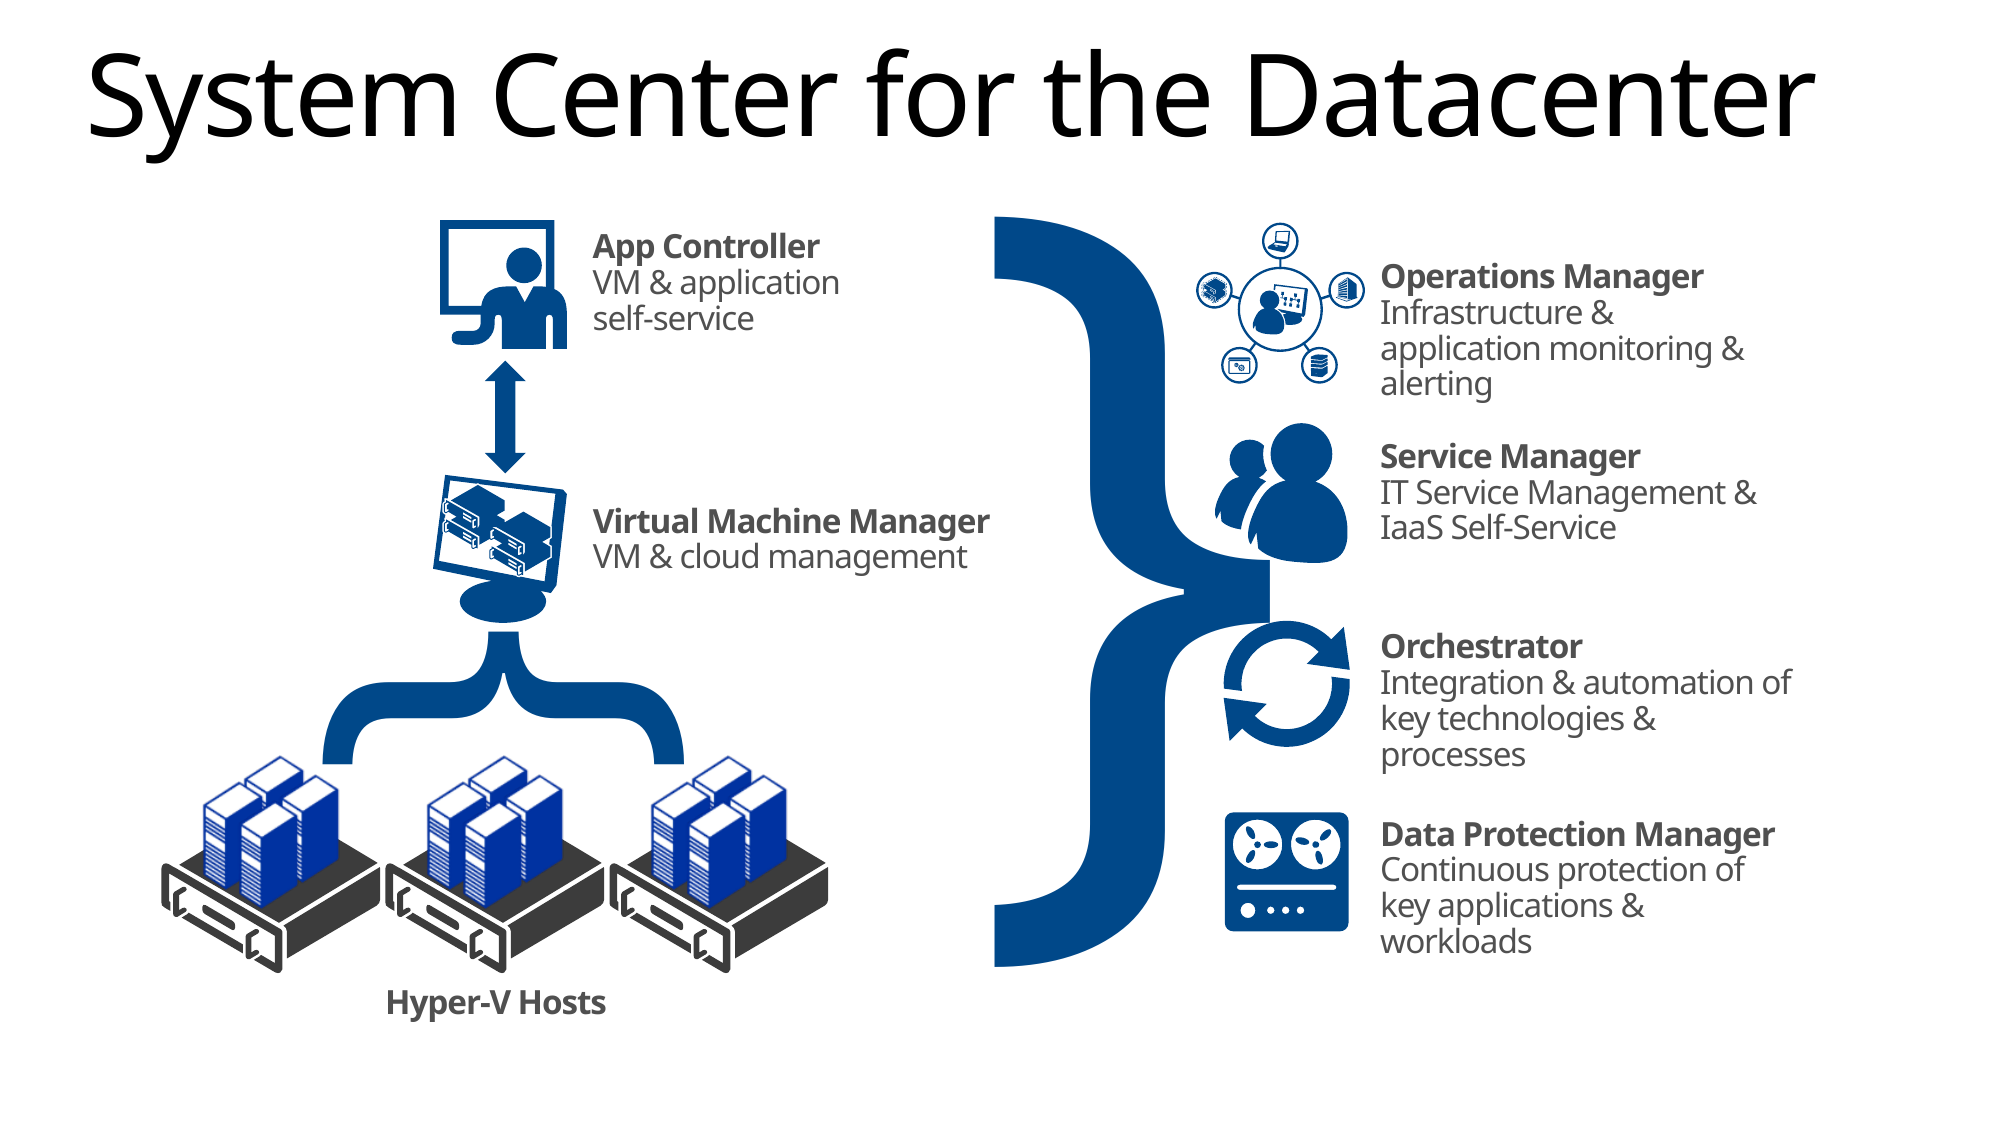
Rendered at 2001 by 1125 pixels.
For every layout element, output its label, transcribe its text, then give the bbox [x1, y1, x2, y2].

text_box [1193, 222, 1782, 387]
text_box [1214, 422, 1782, 564]
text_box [294, 474, 995, 711]
title System Center for the Datacenter [85, 37, 1915, 162]
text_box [1224, 812, 1802, 932]
text_box } [967, 87, 1057, 1017]
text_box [161, 747, 829, 1023]
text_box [1223, 620, 1802, 748]
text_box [439, 219, 1016, 474]
